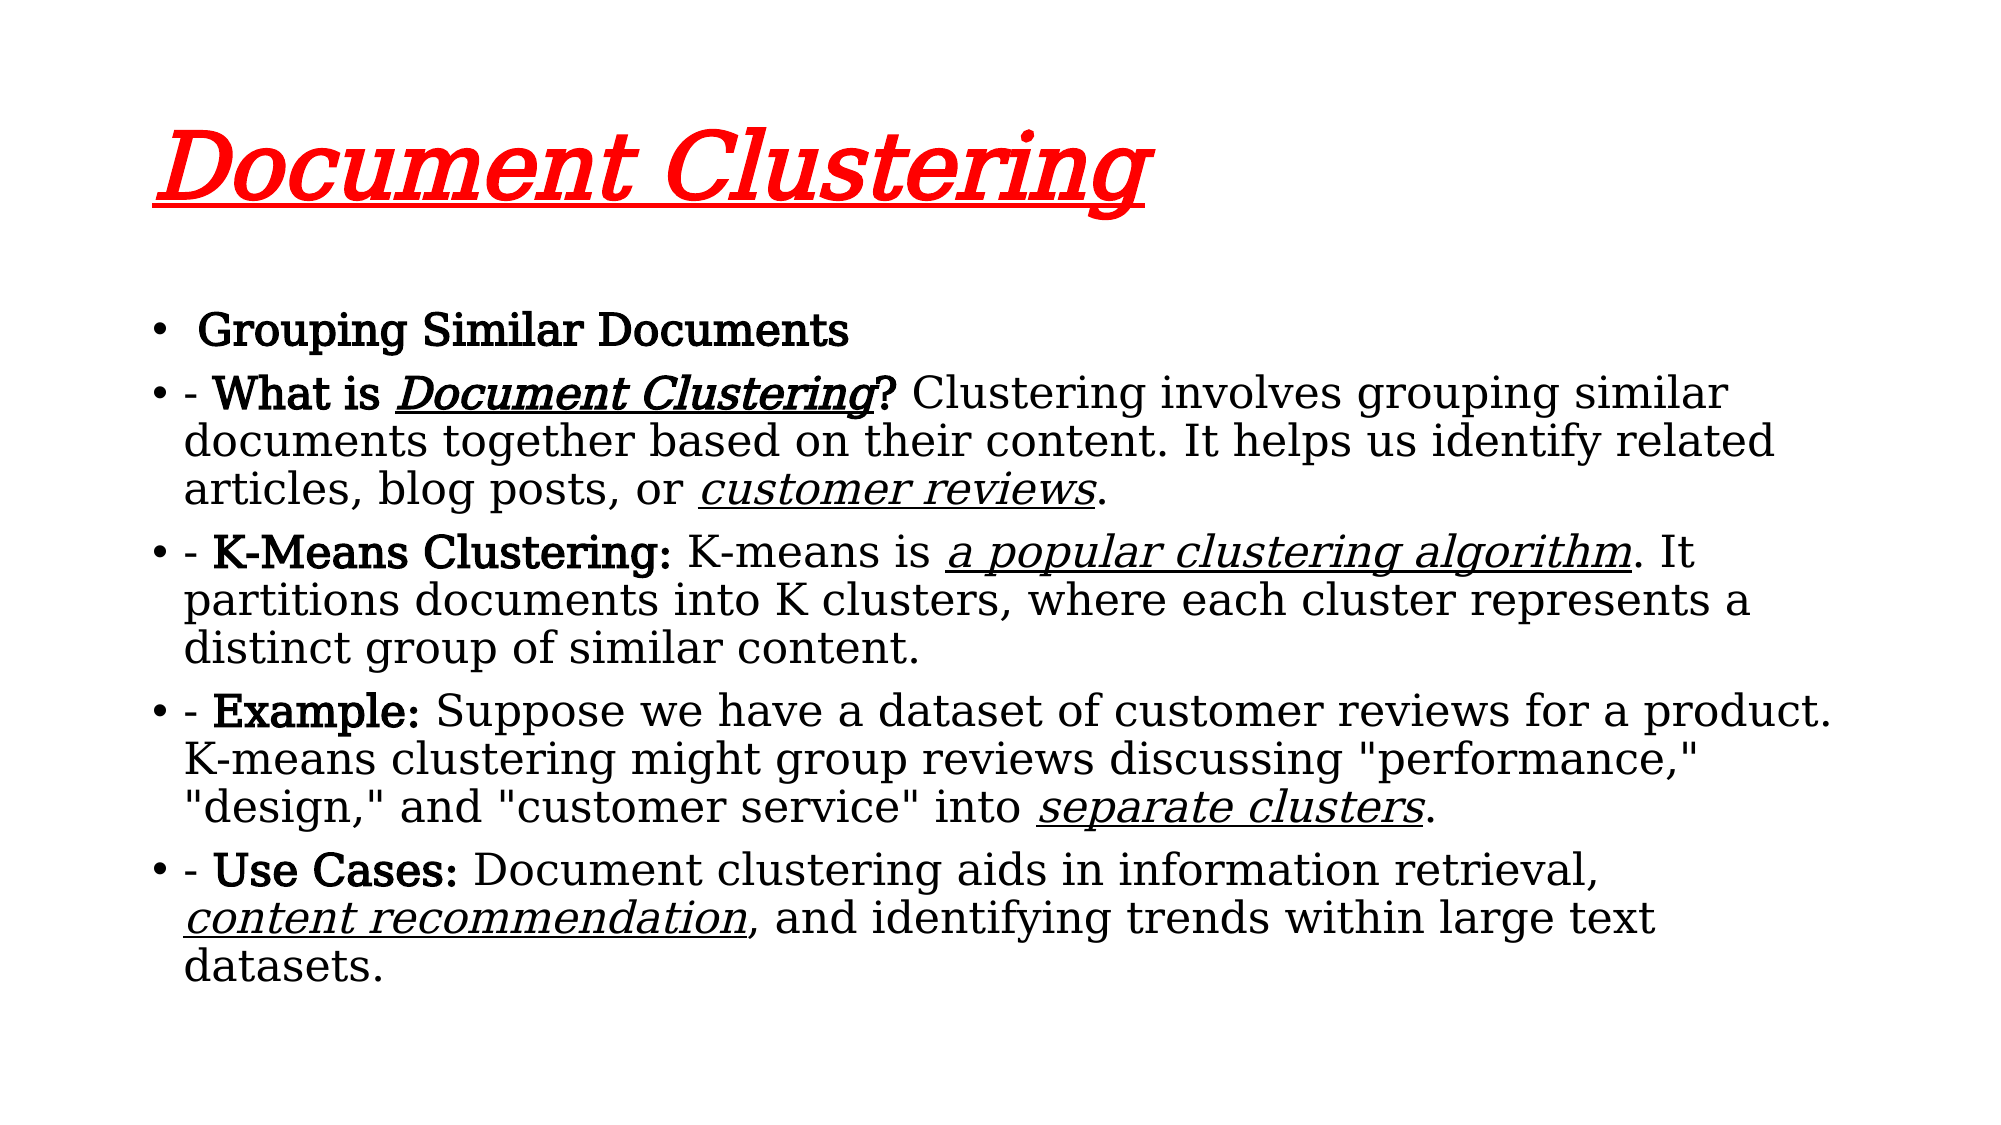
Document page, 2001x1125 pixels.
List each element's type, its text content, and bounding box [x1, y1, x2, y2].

title Document Clustering [137, 59, 1863, 278]
list Grouping Similar Documents - What is Document Clustering? Clustering involves grouping similar documents together based on their content. It helps us identify related articles, blog posts, or customer reviews. - K-Means Clustering: K-means is a popular clustering algorithm. It partitions documents into K clusters, where each cluster represents a distinct group of similar content. - Example: Suppose we have a dataset of customer reviews for a product. K-means clustering might group reviews discussing "performance," "design," and "customer service" into separate clusters. - Use Cases: Document clustering aids in information retrieval, content recommendation, and identifying trends within large text datasets. [137, 299, 1863, 1014]
